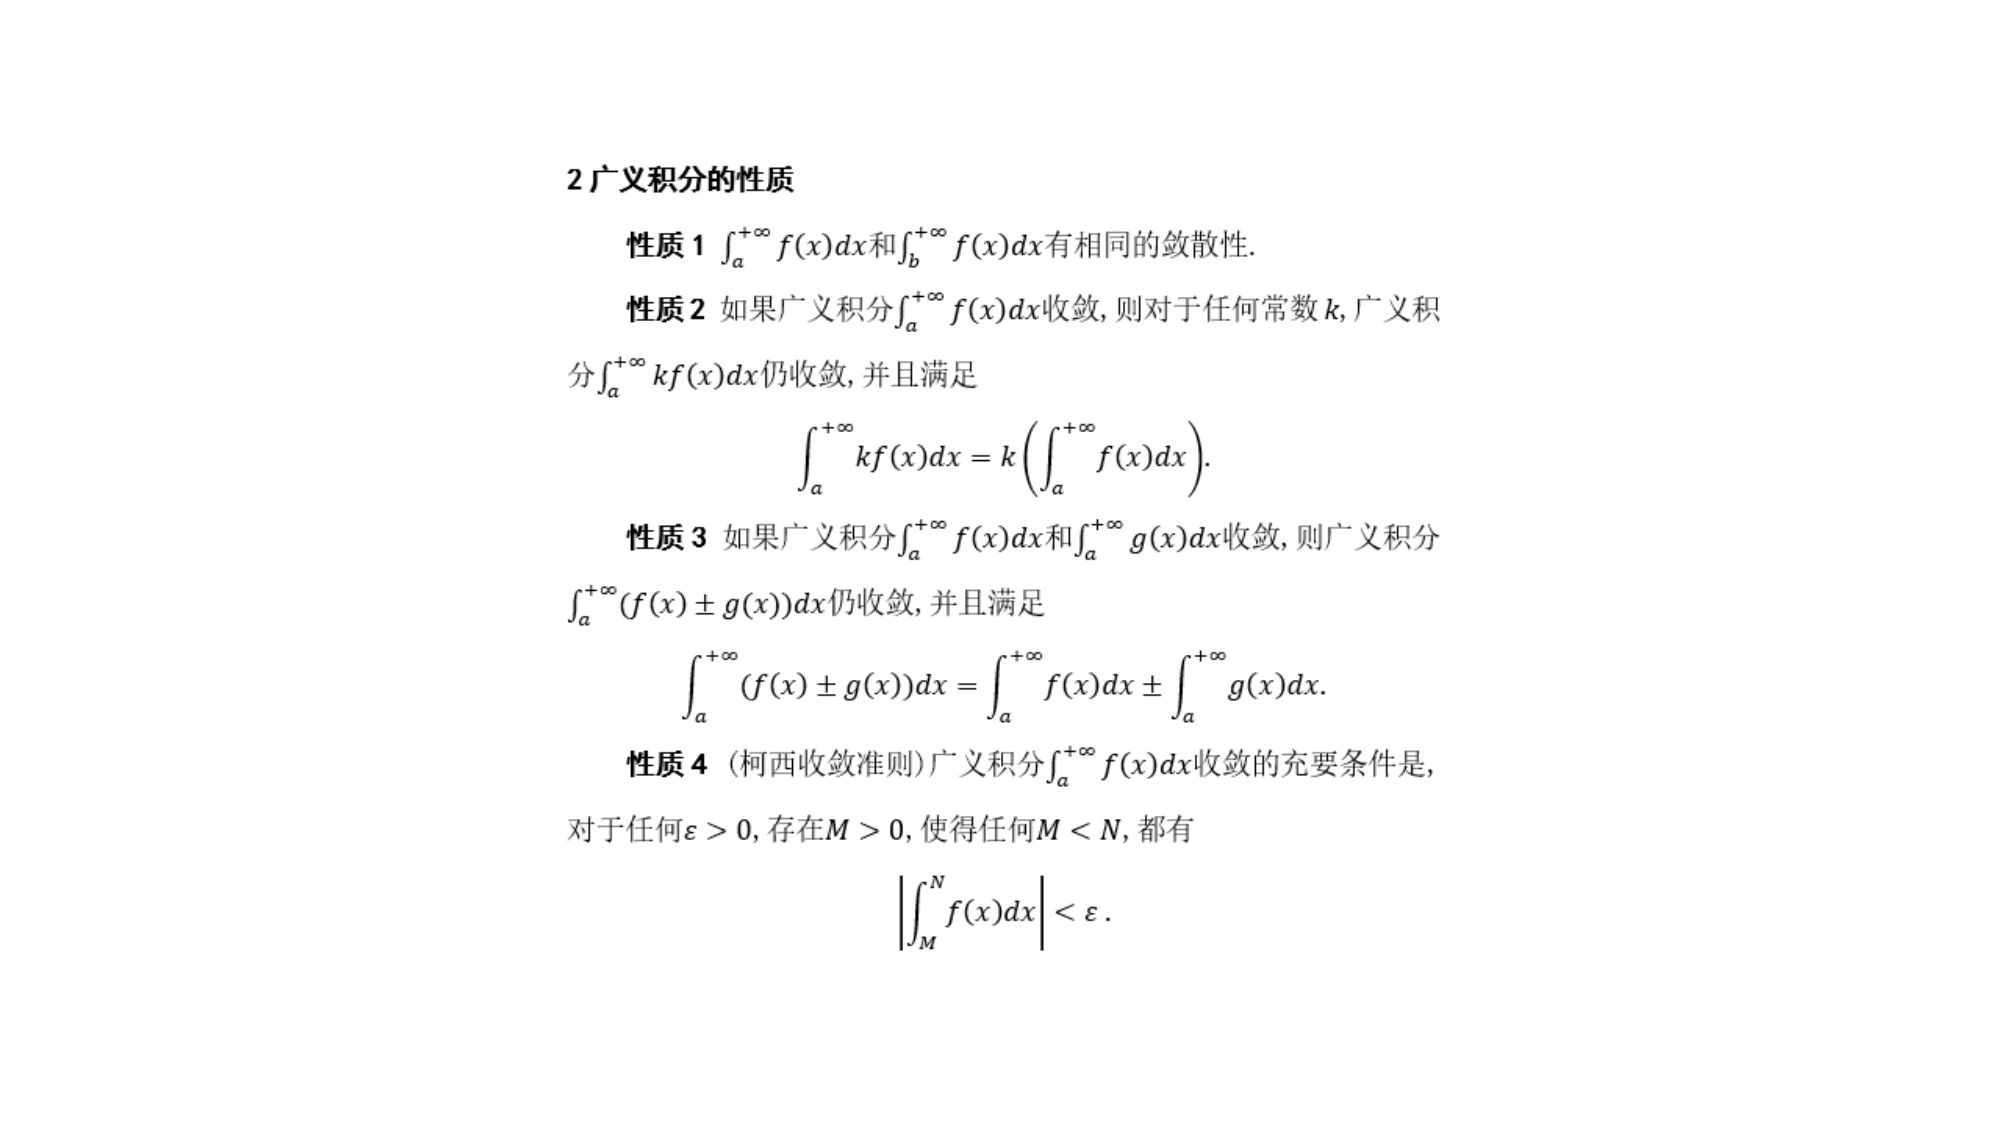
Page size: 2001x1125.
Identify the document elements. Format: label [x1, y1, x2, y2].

picture [534, 135, 1466, 990]
